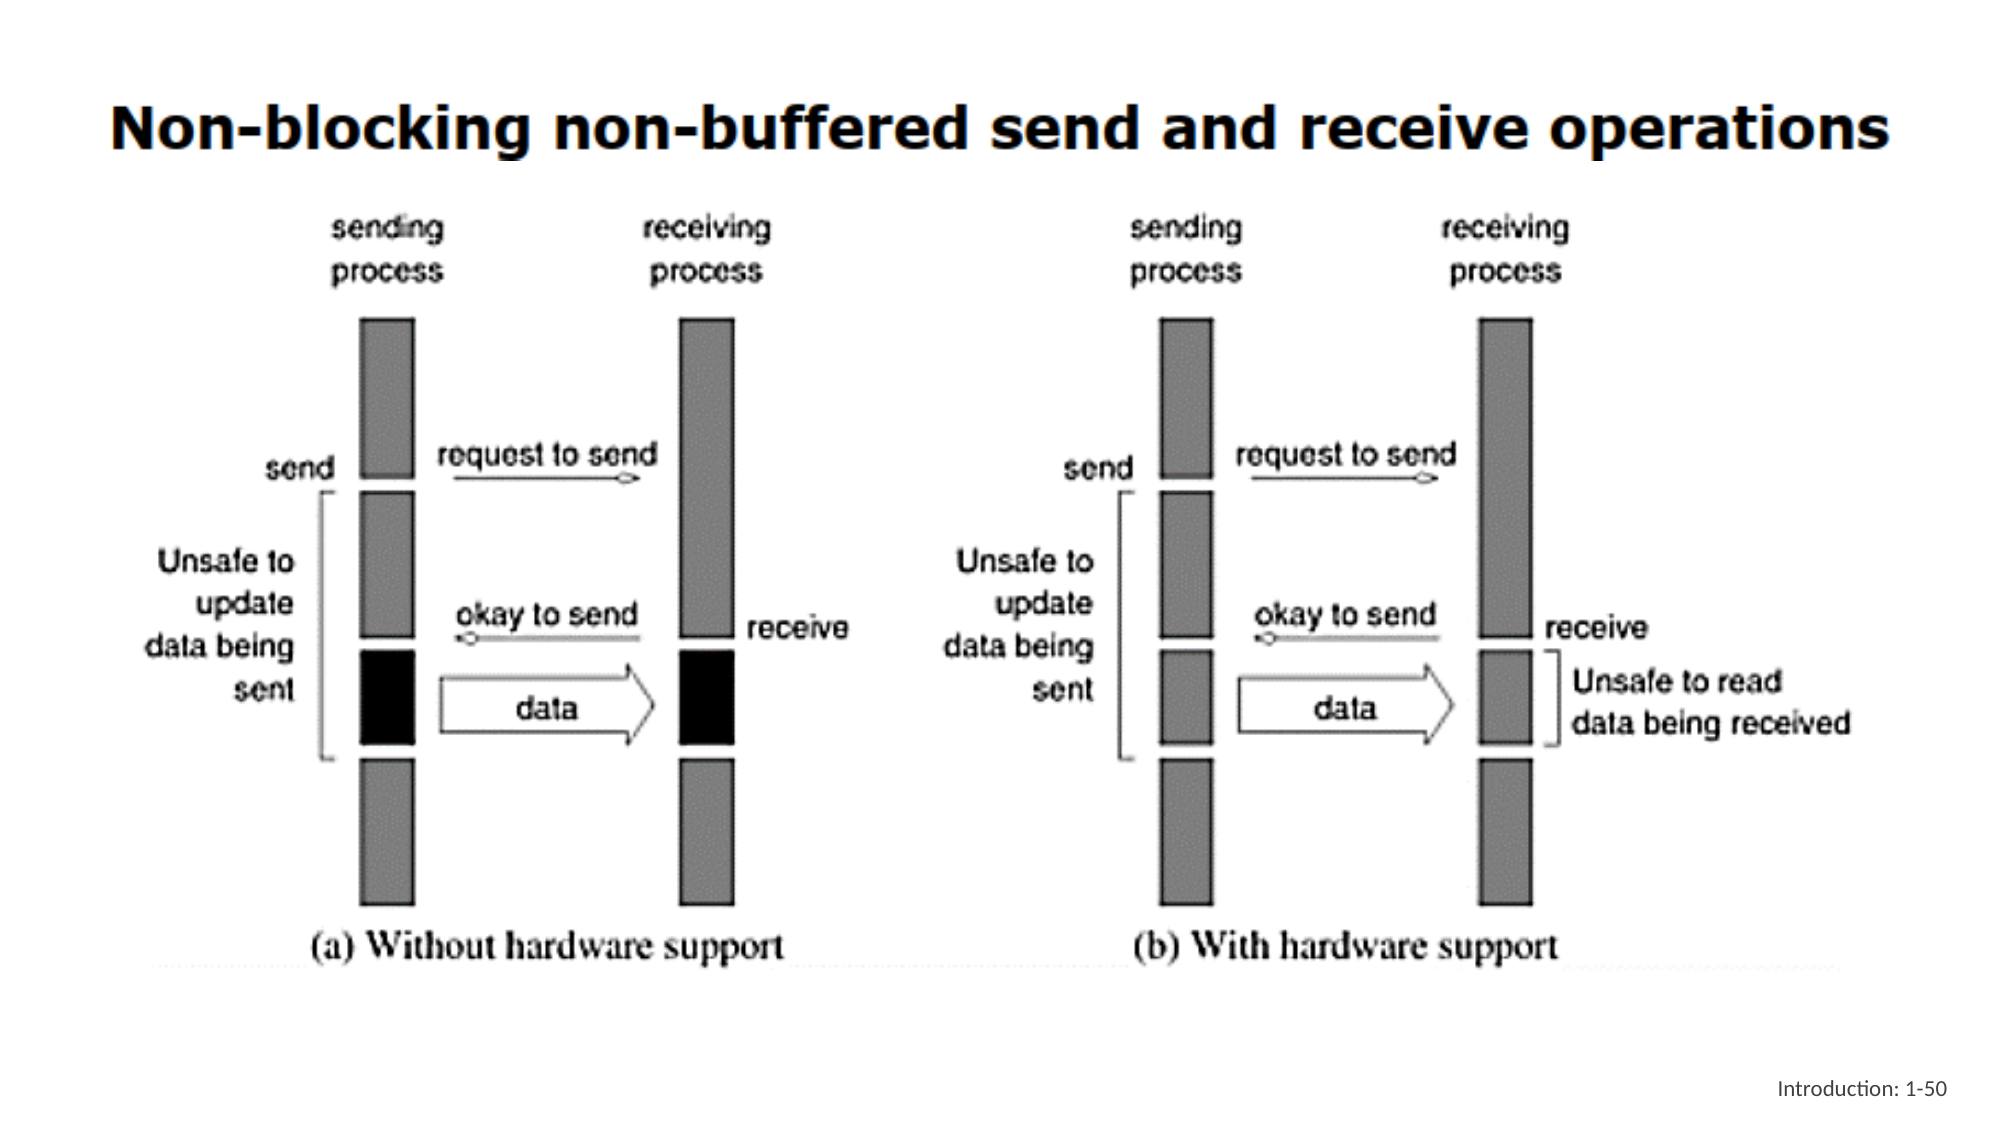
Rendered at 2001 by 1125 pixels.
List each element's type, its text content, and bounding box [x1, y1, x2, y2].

picture [94, 89, 1901, 161]
slide_number Introduction: 1-50 [1512, 1056, 1963, 1117]
picture [135, 202, 1861, 979]
